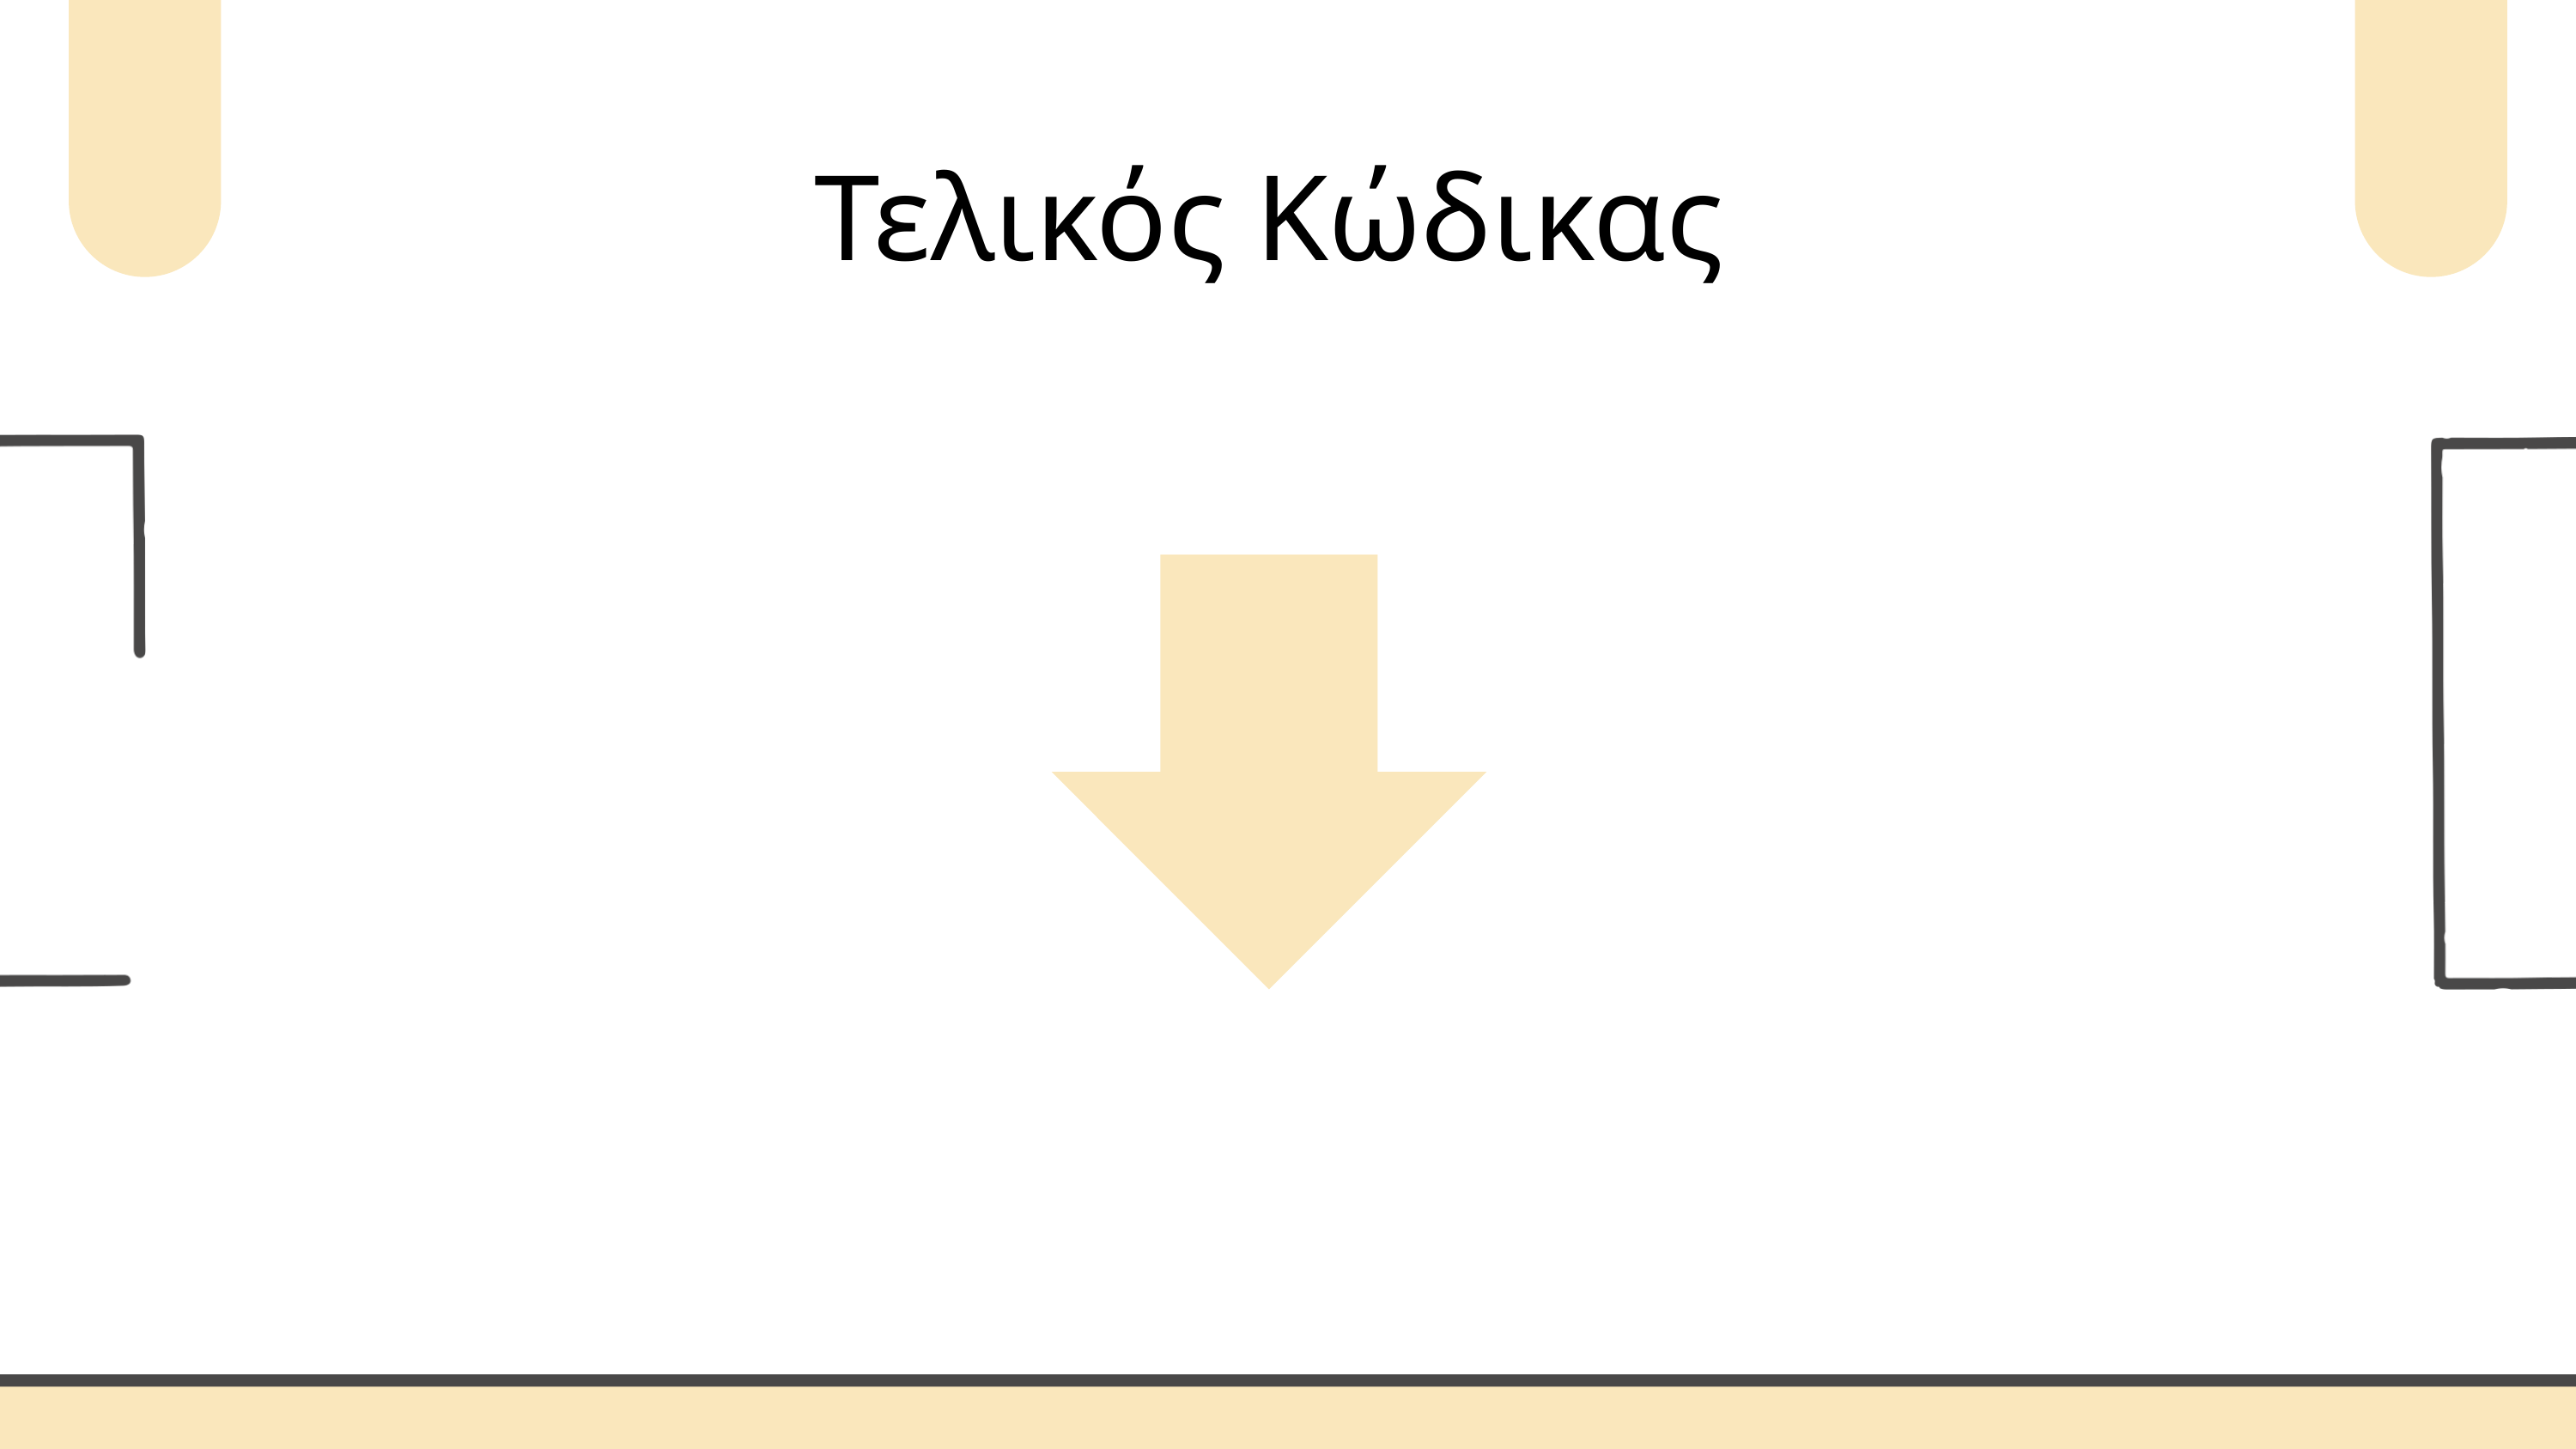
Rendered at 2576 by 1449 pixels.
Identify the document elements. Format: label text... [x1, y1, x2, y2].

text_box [68, 0, 222, 277]
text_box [1051, 554, 1487, 990]
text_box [0, 1379, 2576, 1449]
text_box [2354, 0, 2508, 277]
text_box [2431, 434, 2576, 990]
text_box [0, 434, 146, 990]
text_box Τελικός Κώδικας [753, 118, 1784, 285]
